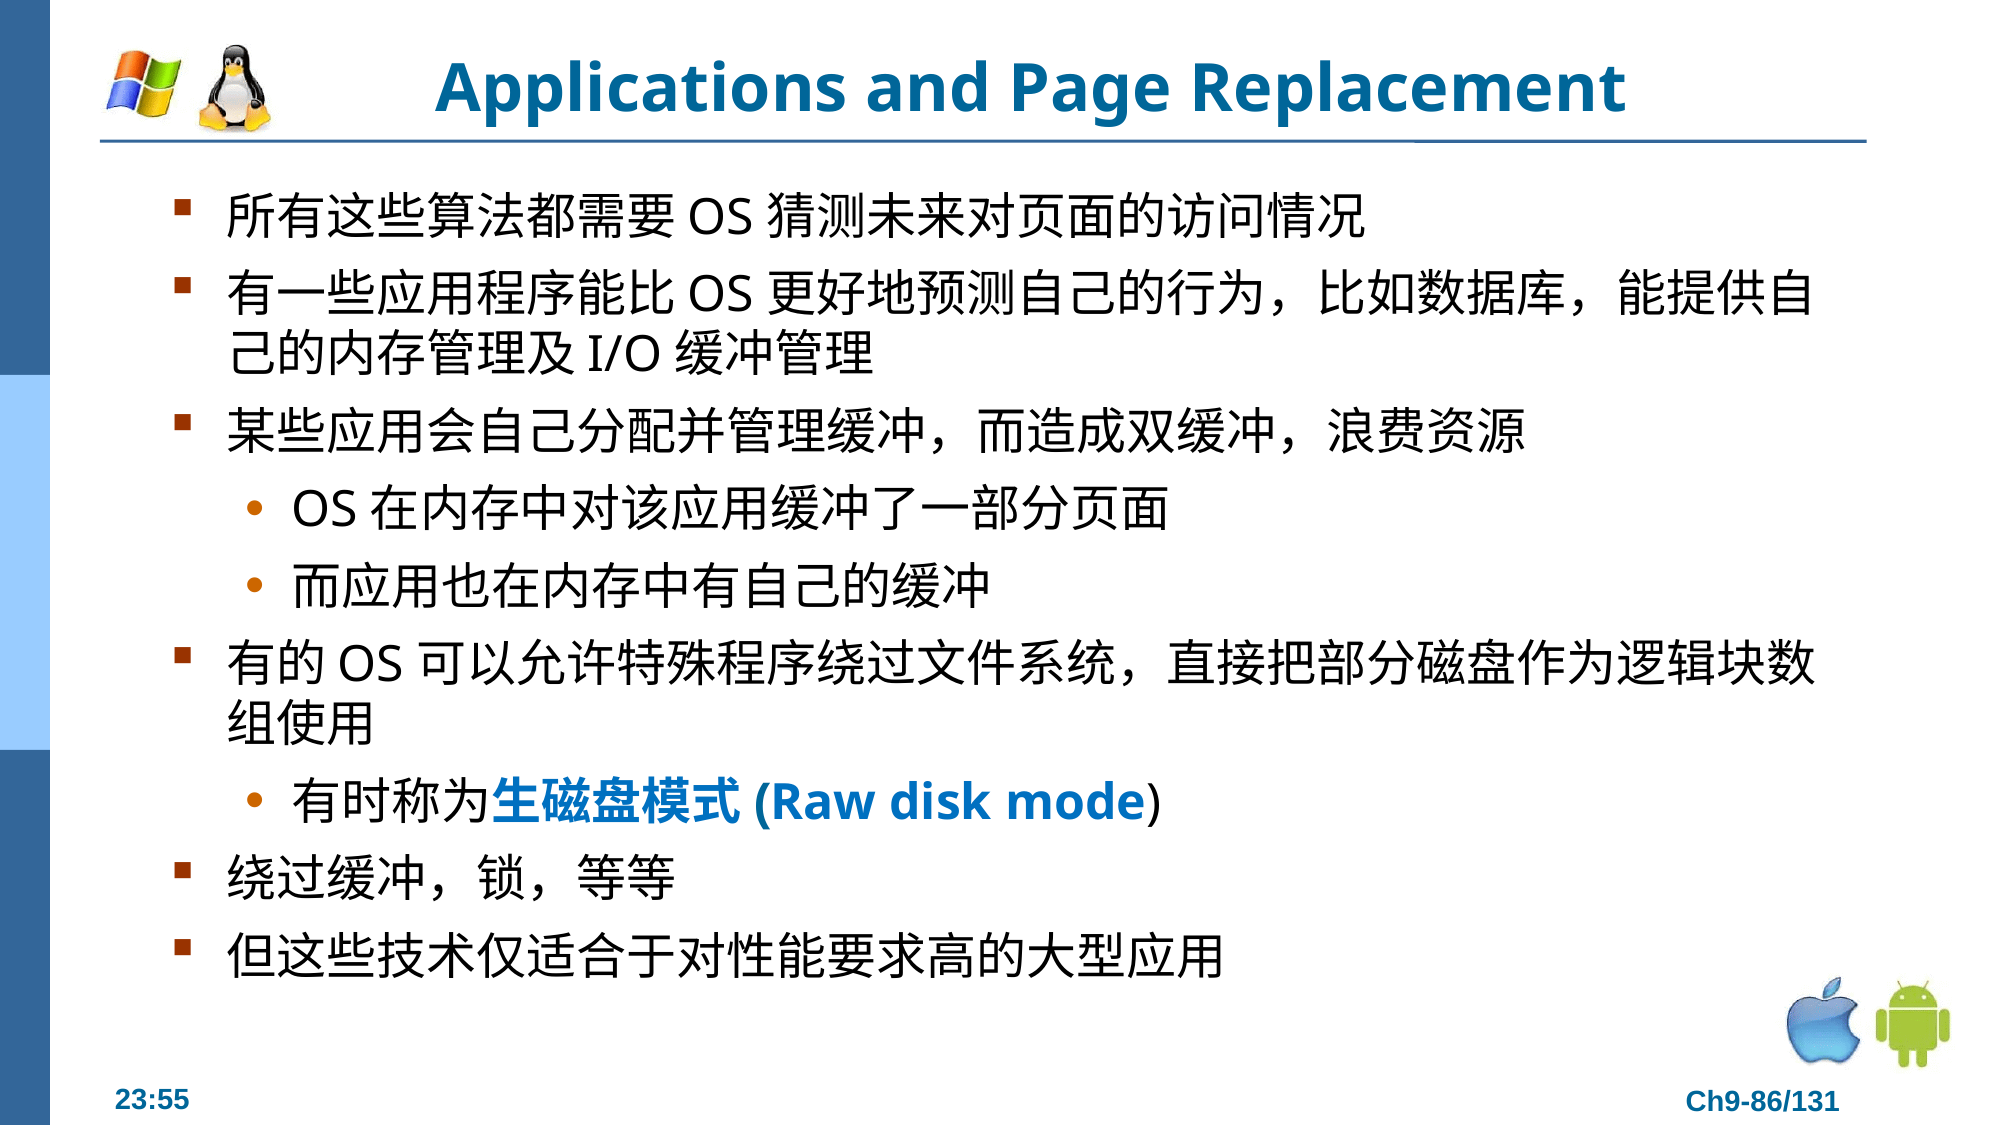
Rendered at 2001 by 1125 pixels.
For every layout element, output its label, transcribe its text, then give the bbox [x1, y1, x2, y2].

list 所有这些算法都需要OS猜测未来对页面的访问情况 有一些应用程序能比OS更好地预测自己的行为，比如数据库，能提供自己的内存管理及I/O缓冲管理 某些应用会自己分配并管理缓冲，而造成双缓冲，浪费资源 OS在内存中对该应用缓冲了一部分页面 而应用也在内存中有自己的缓冲 有的OS可以允许特殊程序绕过文件系统，直接把部分磁盘作为逻辑块数组使用 有时称为生磁盘模式(Raw disk mode) 绕过缓冲，锁，等等 但这些技术仅适合于对性能要求高的大型应用 [154, 176, 1845, 949]
picture [1774, 973, 1959, 1074]
picture [99, 36, 285, 137]
title Applications and Page Replacement [386, 37, 1678, 133]
